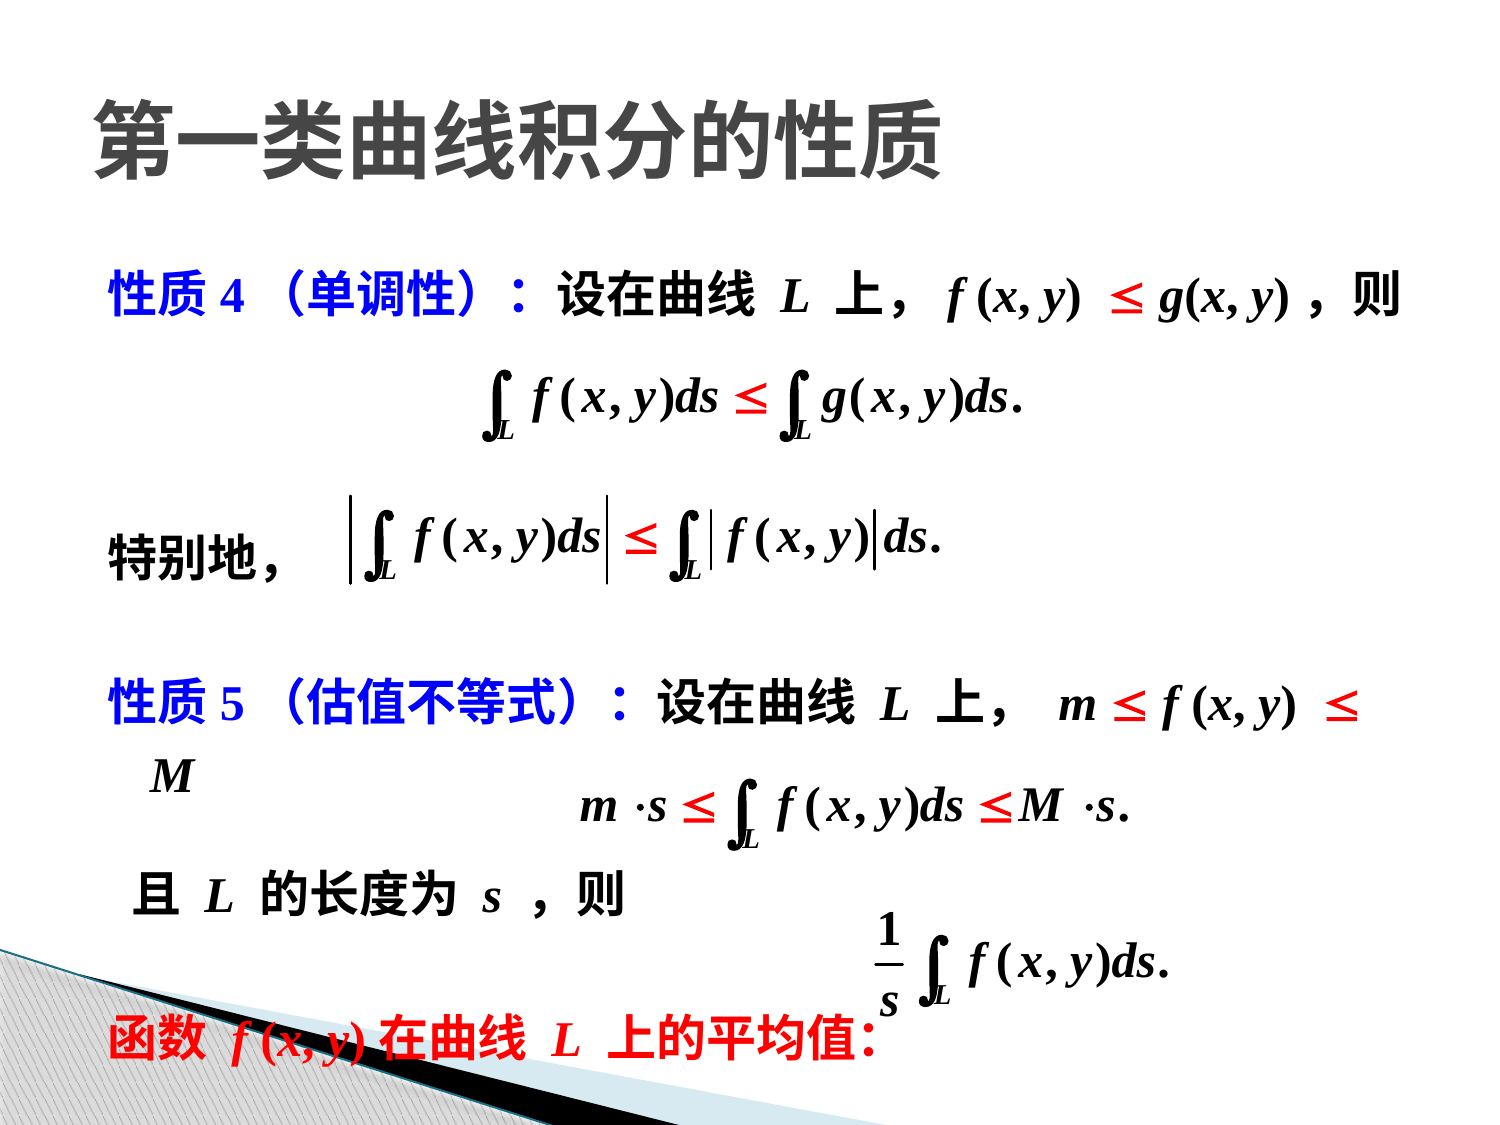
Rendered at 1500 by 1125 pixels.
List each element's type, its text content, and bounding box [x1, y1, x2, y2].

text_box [466, 349, 1033, 451]
title 第一类曲线积分的性质 [75, 45, 1425, 233]
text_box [571, 759, 1137, 860]
list 性质4（单调性）：设在曲线 L 上，f (x, y) g(x, y)，则 特别地， 性质5（估值不等式）：设在曲线 L 上， m  f (x, y) M 且 L 的长度为 s ，则 函数 f (x, y)在曲线 L 上的平均值： [74, 242, 1426, 1075]
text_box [866, 894, 1179, 1029]
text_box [340, 486, 952, 595]
